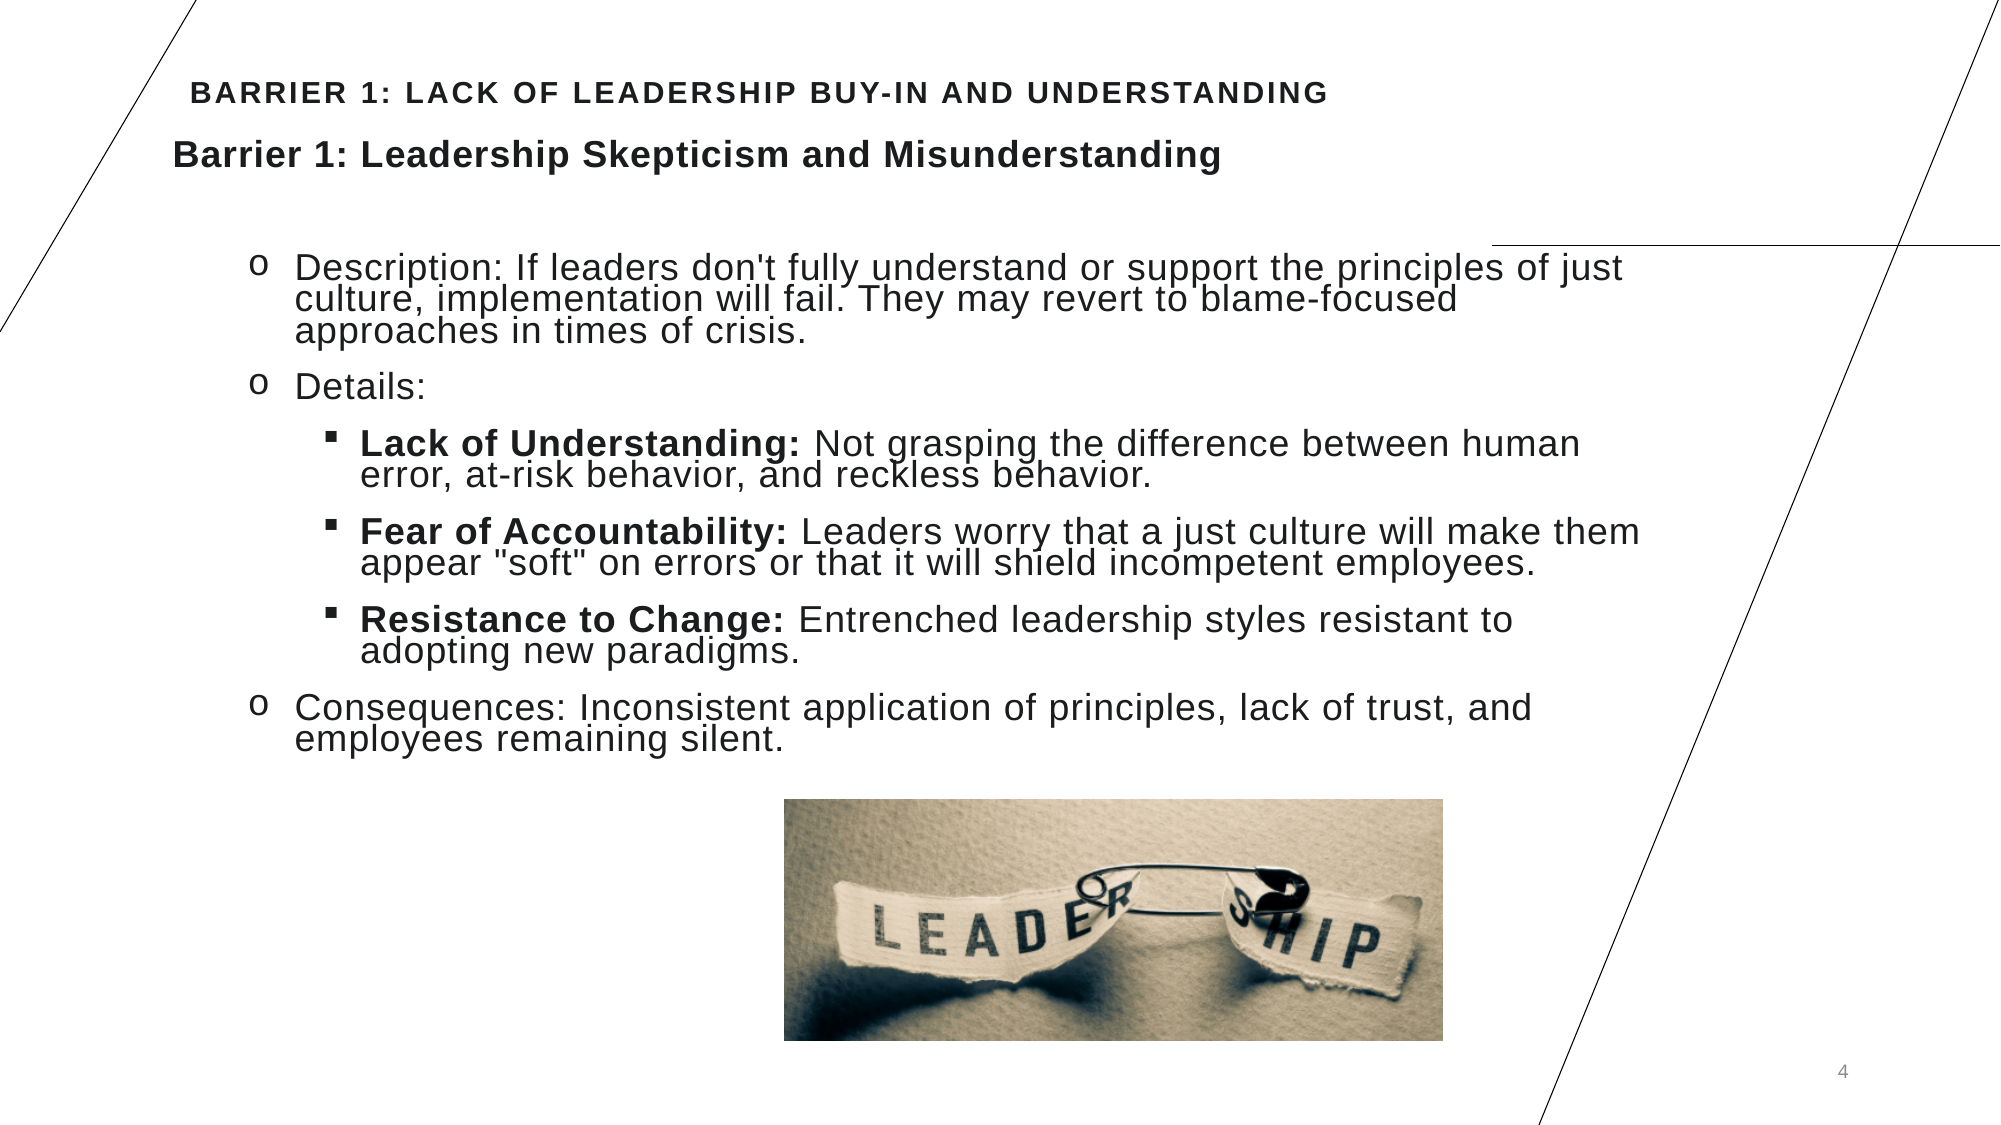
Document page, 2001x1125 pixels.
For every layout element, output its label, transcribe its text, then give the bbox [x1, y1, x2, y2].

picture [784, 799, 1443, 1041]
title Barrier 1: Lack of Leadership Buy-In AND Understanding [174, 33, 1566, 118]
list Barrier 1: Leadership Skepticism and Misunderstanding Description: If leaders don't fully understand or support the principles of just culture, implementation will fail. They may revert to blame-focused approaches in times of crisis. Details: Lack of Understanding: Not grasping the difference between human error, at-risk behavior, and reckless behavior. Fear of Accountability: Leaders worry that a just culture will make them appear "soft" on errors or that it will shield incompetent employees. Resistance to Change: Entrenched leadership styles resistant to adopting new paradigms. Consequences: Inconsistent application of principles, lack of trust, and employees remaining silent. [157, 135, 1691, 1022]
slide_number 4 [1701, 1042, 1864, 1103]
